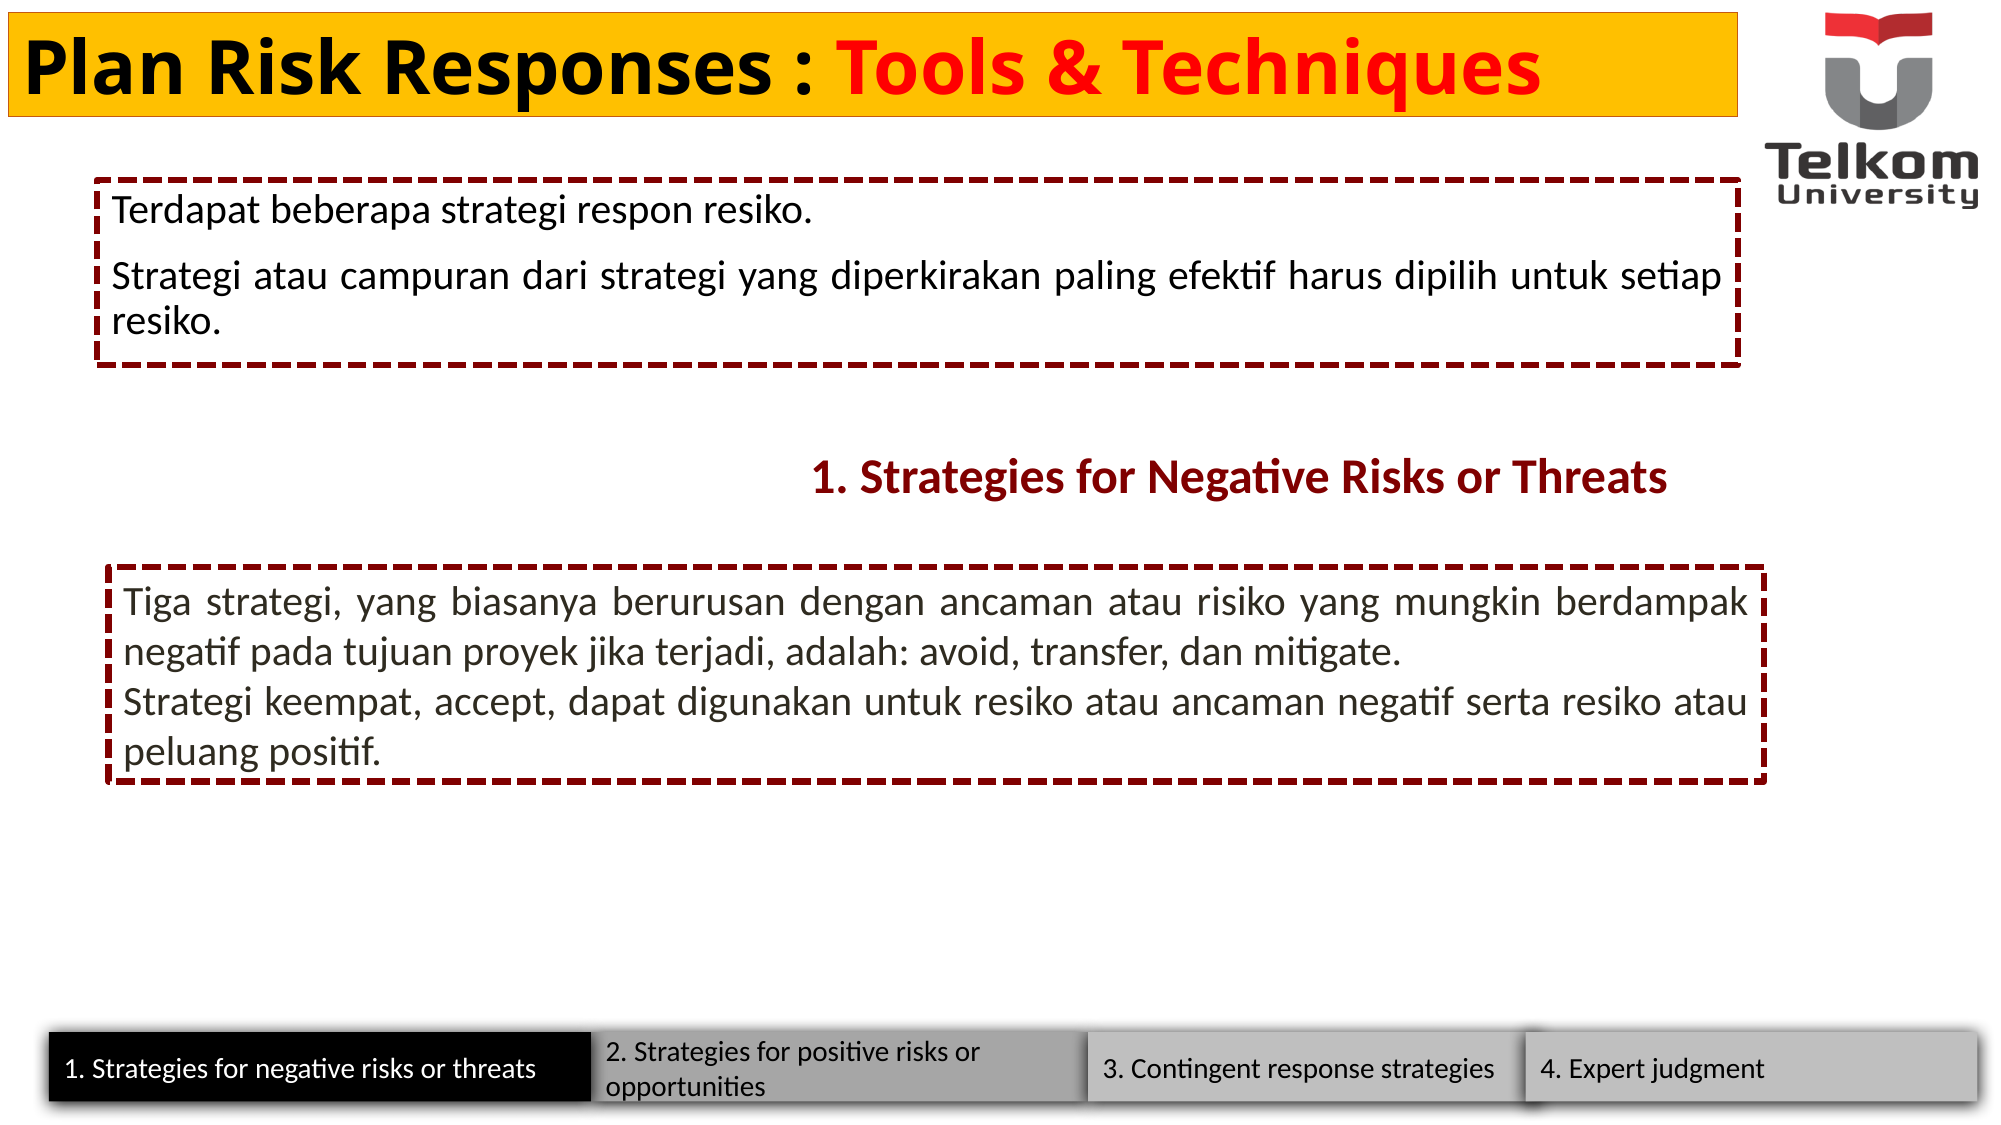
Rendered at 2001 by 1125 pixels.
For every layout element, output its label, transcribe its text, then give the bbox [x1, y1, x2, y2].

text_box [48, 1032, 1978, 1102]
picture [1764, 12, 1978, 209]
text_box Tiga strategi, yang biasanya berurusan dengan ancaman atau risiko yang mungkin berdampak negatif pada tujuan proyek jika terjadi, adalah: avoid, transfer, dan mitigate. Strategi keempat, accept, dapat digunakan untuk resiko atau ancaman negatif serta resiko atau peluang positif. [108, 566, 1765, 782]
text_box 1. Strategies for Negative Risks or Threats [311, 436, 1684, 512]
list Terdapat beberapa strategi respon resiko. Strategi atau campuran dari strategi yang diperkirakan paling efektif harus dipilih untuk setiap resiko. [96, 180, 1738, 366]
text_box Plan Risk Responses : Tools & Techniques [8, 12, 1738, 117]
